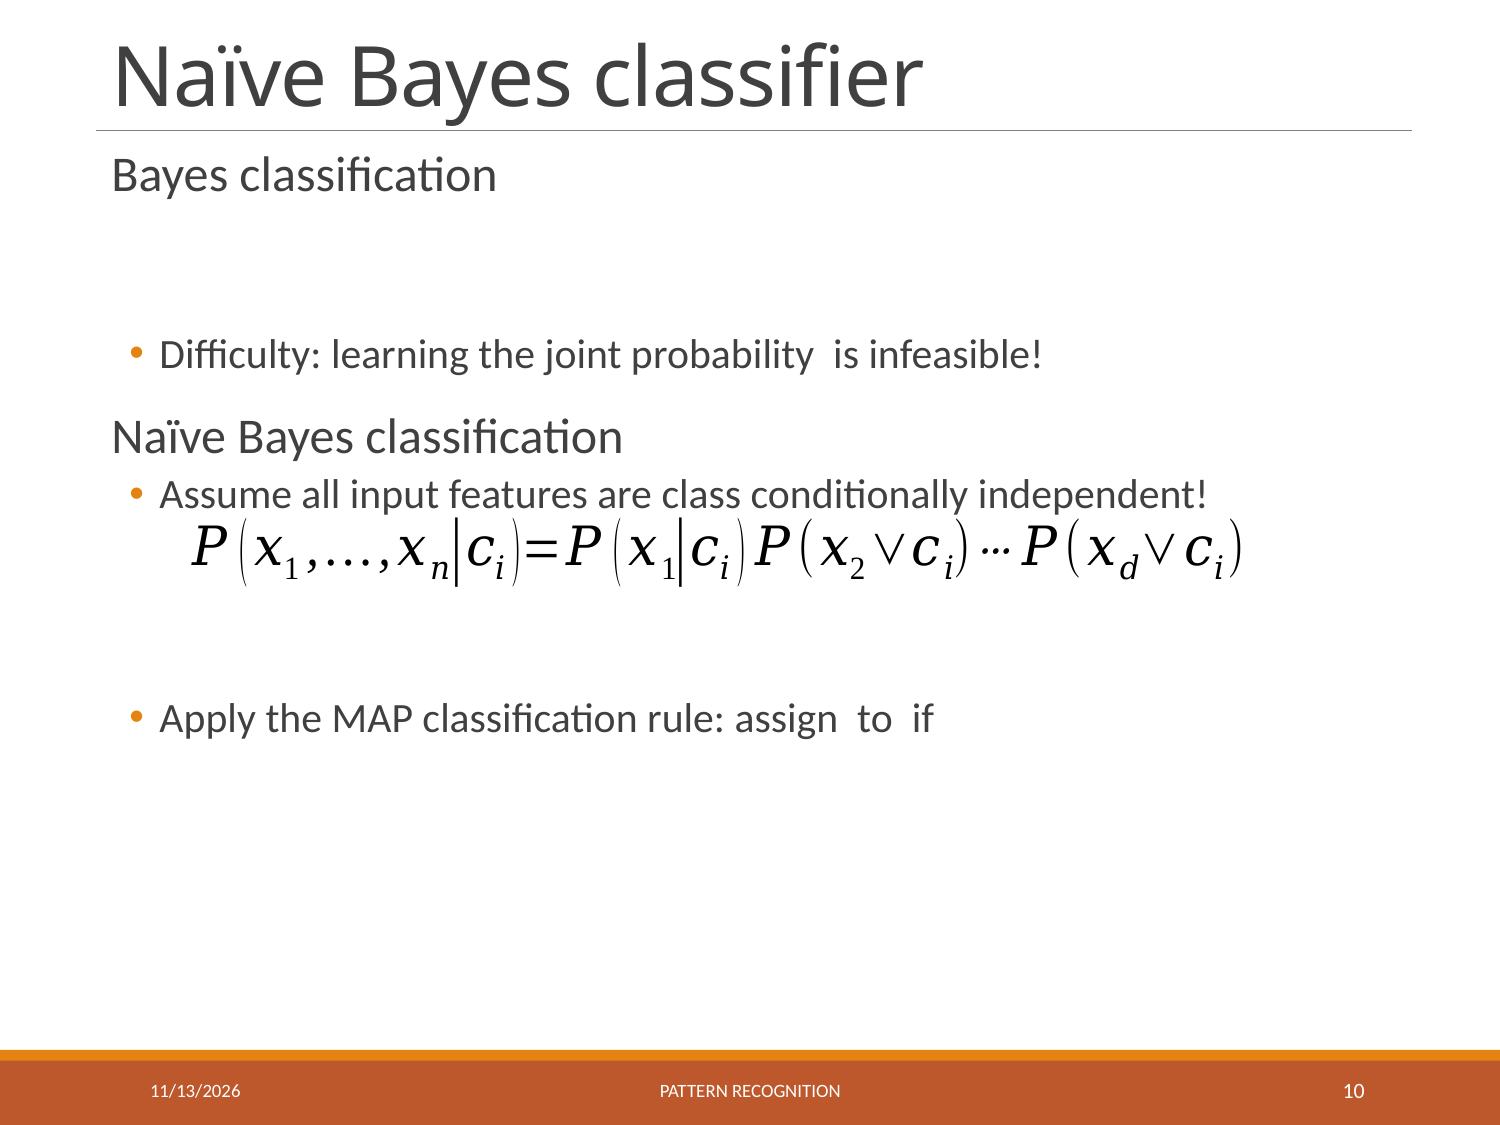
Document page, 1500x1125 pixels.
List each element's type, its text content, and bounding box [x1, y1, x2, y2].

slide_number 10 [1218, 1059, 1380, 1120]
title Naïve Bayes classifier [96, 19, 1413, 131]
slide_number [135, 1059, 440, 1120]
footer Pattern recognition [453, 1059, 1047, 1120]
